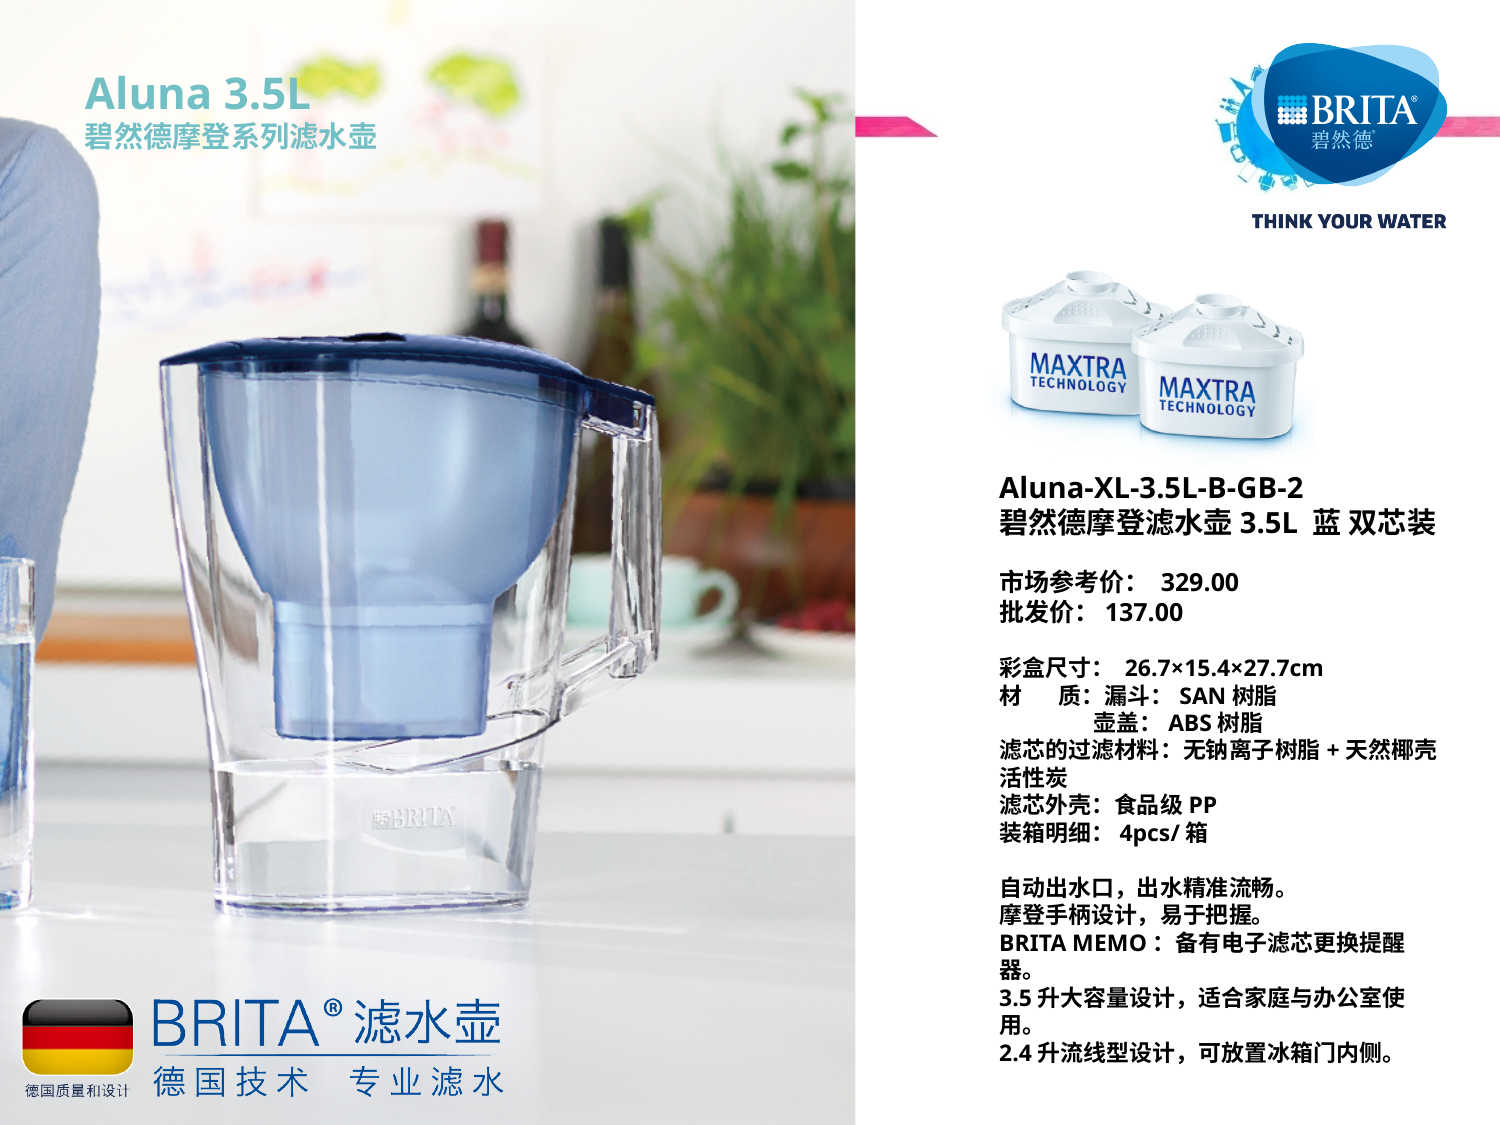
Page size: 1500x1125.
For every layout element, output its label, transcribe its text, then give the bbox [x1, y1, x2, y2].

text_box Aluna-XL-3.5L-B-GB-2 碧然德摩登滤水壶3.5L 蓝 双芯装 市场参考价： 329.00 批发价：137.00 彩盒尺寸： 26.7×15.4×27.7cm 材 质：漏斗：SAN树脂 壶盖：ABS树脂 滤芯的过滤材料：无钠离子树脂+天然椰壳活性炭 滤芯外壳：食品级PP 装箱明细：4pcs/箱 自动出水口，出水精准流畅。 摩登手柄设计，易于把握。 BRITA MEMO：备有电子滤芯更换提醒器。 3.5升大容量设计，适合家庭与办公室使用。 2.4升流线型设计，可放置冰箱门内侧。 [984, 461, 1454, 1073]
picture [0, 0, 1500, 1125]
